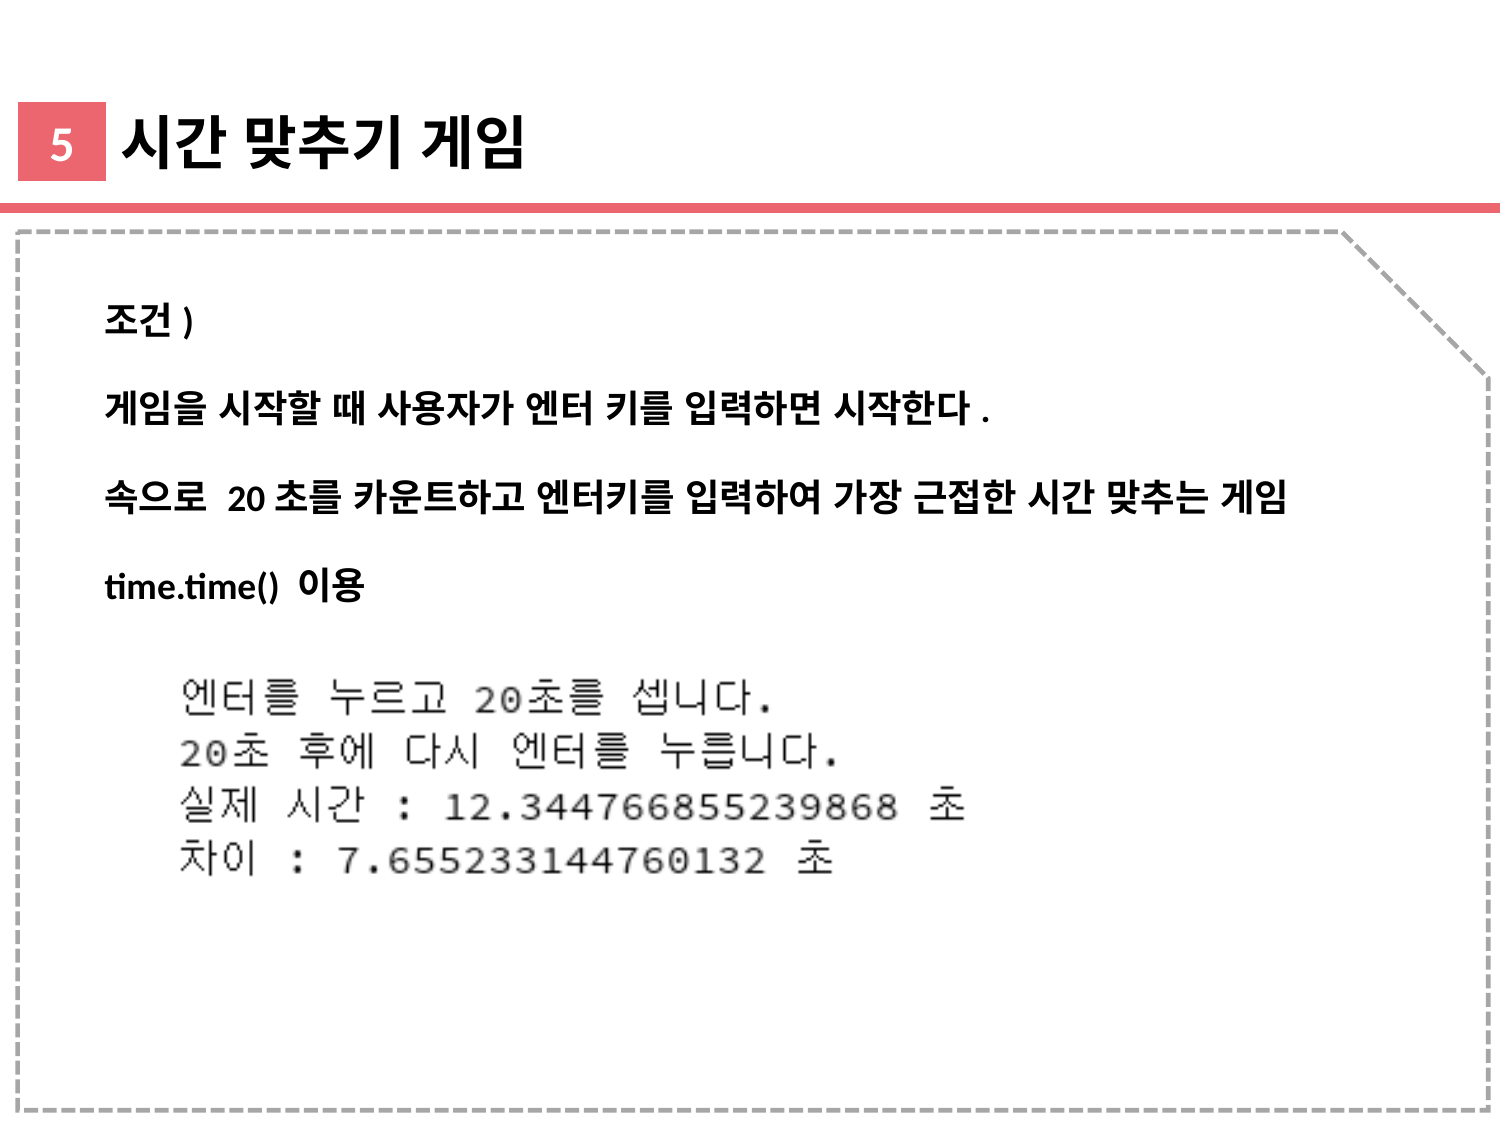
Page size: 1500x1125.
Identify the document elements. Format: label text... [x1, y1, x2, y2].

text_box 조건) 게임을 시작할 때 사용자가 엔터 키를 입력하면 시작한다. 속으로 20초를 카운트하고 엔터키를 입력하여 가장 근접한 시간 맞추는 게임 time.time() 이용 [89, 266, 1459, 1076]
text_box 5 [17, 101, 106, 182]
picture [154, 670, 1000, 902]
text_box 시간 맞추기 게임 [106, 98, 1489, 184]
text_box [16, 230, 1490, 1112]
